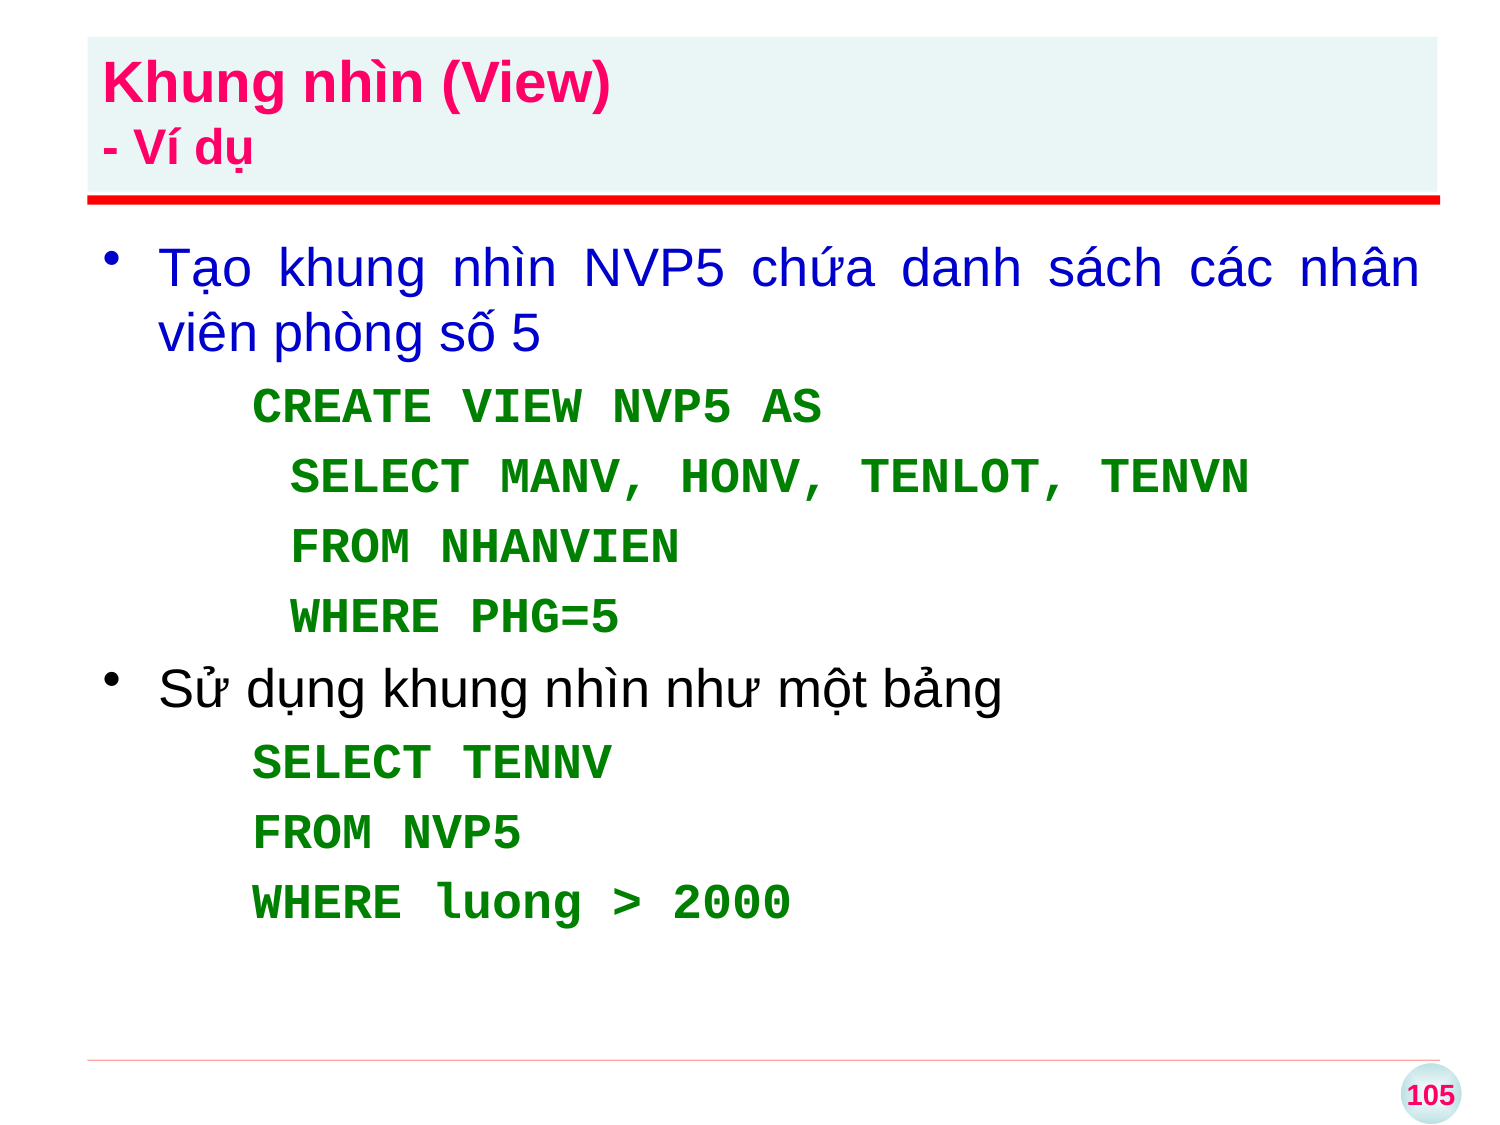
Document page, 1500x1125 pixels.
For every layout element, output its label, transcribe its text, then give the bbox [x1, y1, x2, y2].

list Tạo khung nhìn NVP5 chứa danh sách các nhân viên phòng số 5 CREATE VIEW NVP5 AS SELECT MANV, HONV, TENLOT, TENVN FROM NHANVIEN WHERE PHG=5 Sử dụng khung nhìn như một bảng SELECT TENNV FROM NVP5 WHERE luong > 2000 [87, 224, 1438, 1038]
title Khung nhìn (View) - Ví dụ [87, 36, 1438, 192]
